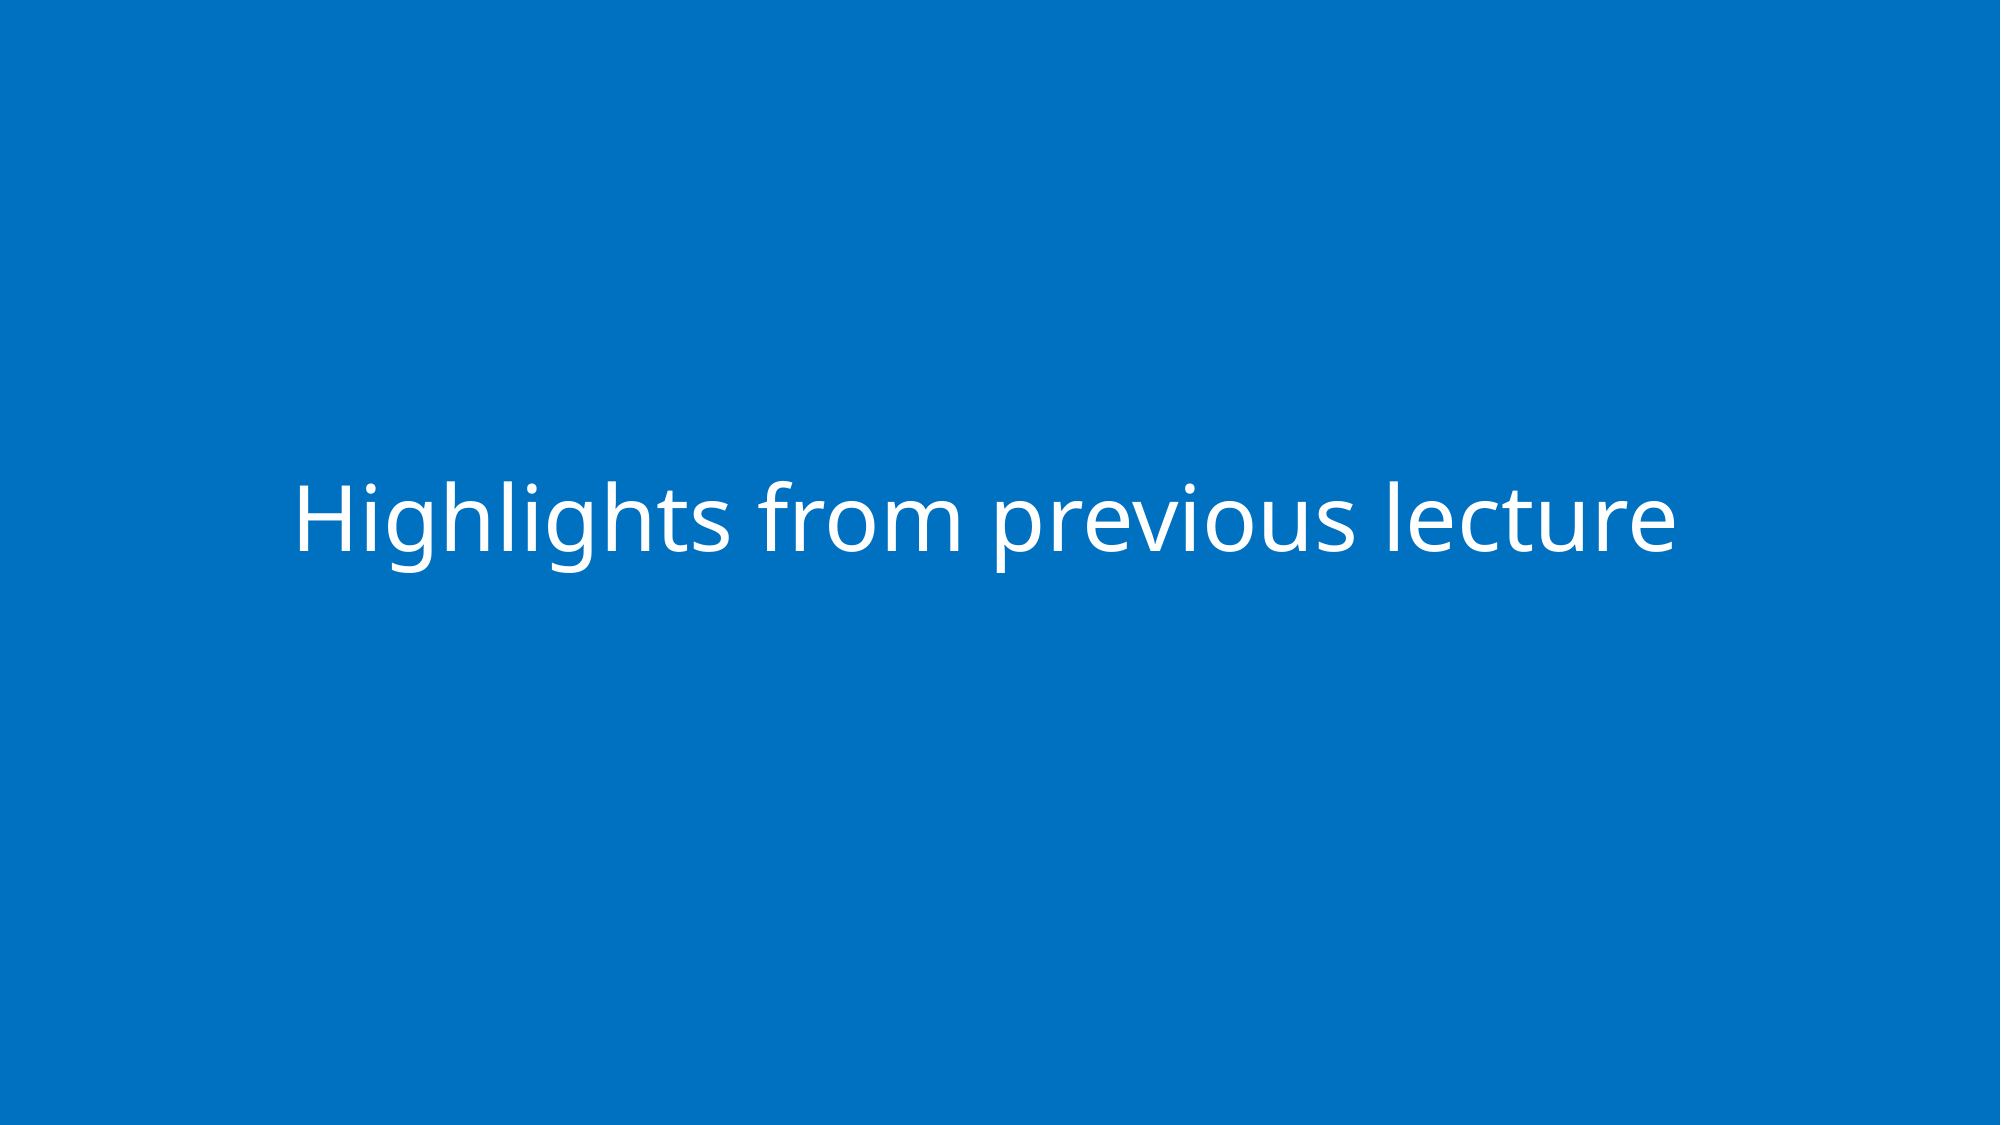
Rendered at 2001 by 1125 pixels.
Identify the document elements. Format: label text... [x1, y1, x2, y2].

title Highlights from previous lecture [201, 413, 1771, 631]
